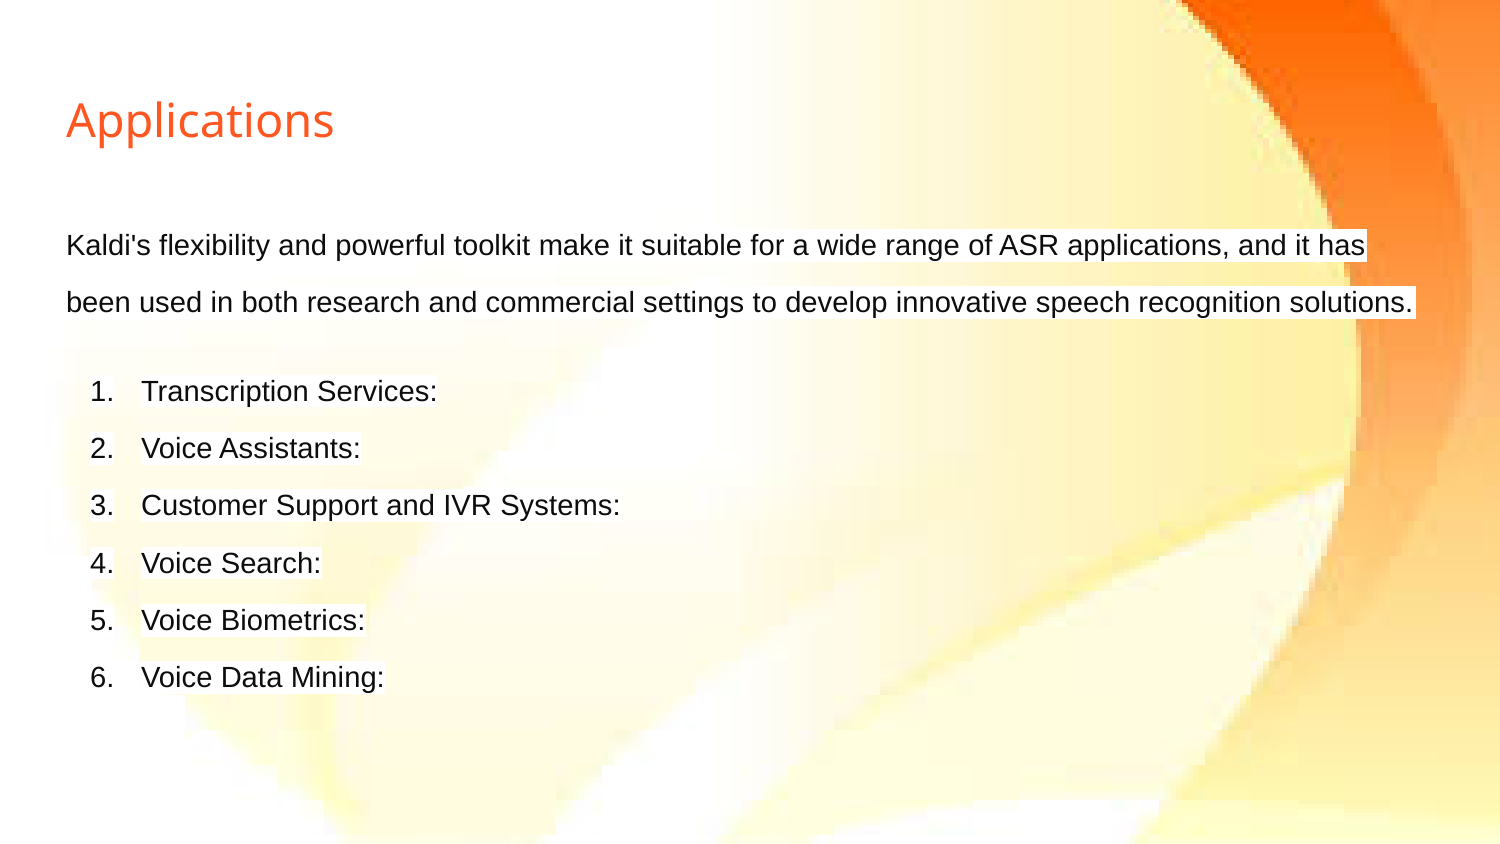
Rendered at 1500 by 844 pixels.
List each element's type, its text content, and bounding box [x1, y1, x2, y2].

picture [0, 0, 1500, 844]
title Applications [51, 72, 1449, 167]
list Kaldi's flexibility and powerful toolkit make it suitable for a wide range of ASR applications, and it has been used in both research and commercial settings to develop innovative speech recognition solutions. Transcription Services: Voice Assistants: Customer Support and IVR Systems: Voice Search: Voice Biometrics: Voice Data Mining: [51, 189, 1449, 750]
